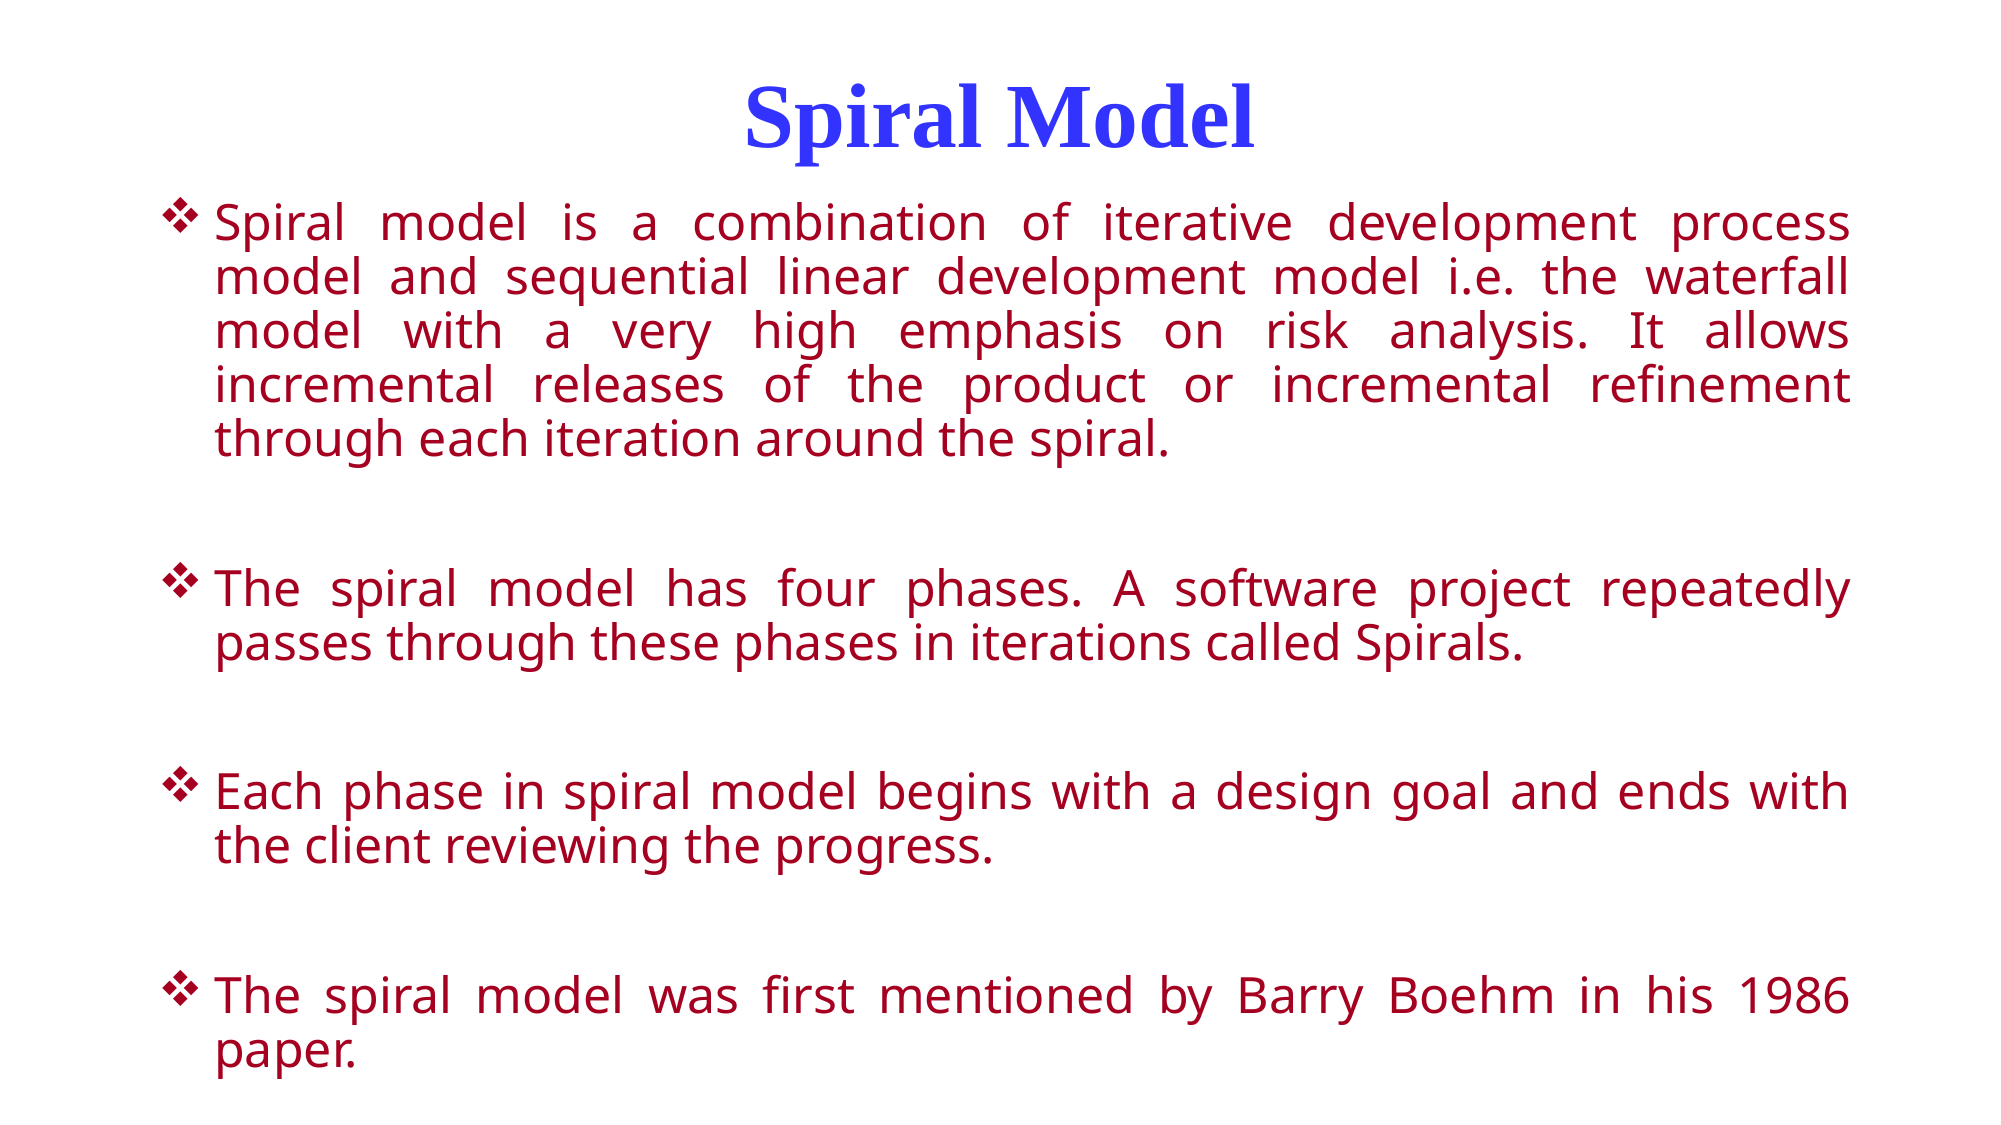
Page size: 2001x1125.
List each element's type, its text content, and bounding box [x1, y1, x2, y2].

title Spiral Model [249, 36, 1750, 176]
subtitle Spiral model is a combination of iterative development process model and sequential linear development model i.e. the waterfall model with a very high emphasis on risk analysis. It allows incremental releases of the product or incremental refinement through each iteration around the spiral. The spiral model has four phases. A software project repeatedly passes through these phases in iterations called Spirals. Each phase in spiral model begins with a design goal and ends with the client reviewing the progress. The spiral model was first mentioned by Barry Boehm in his 1986 paper. [143, 189, 1867, 1076]
